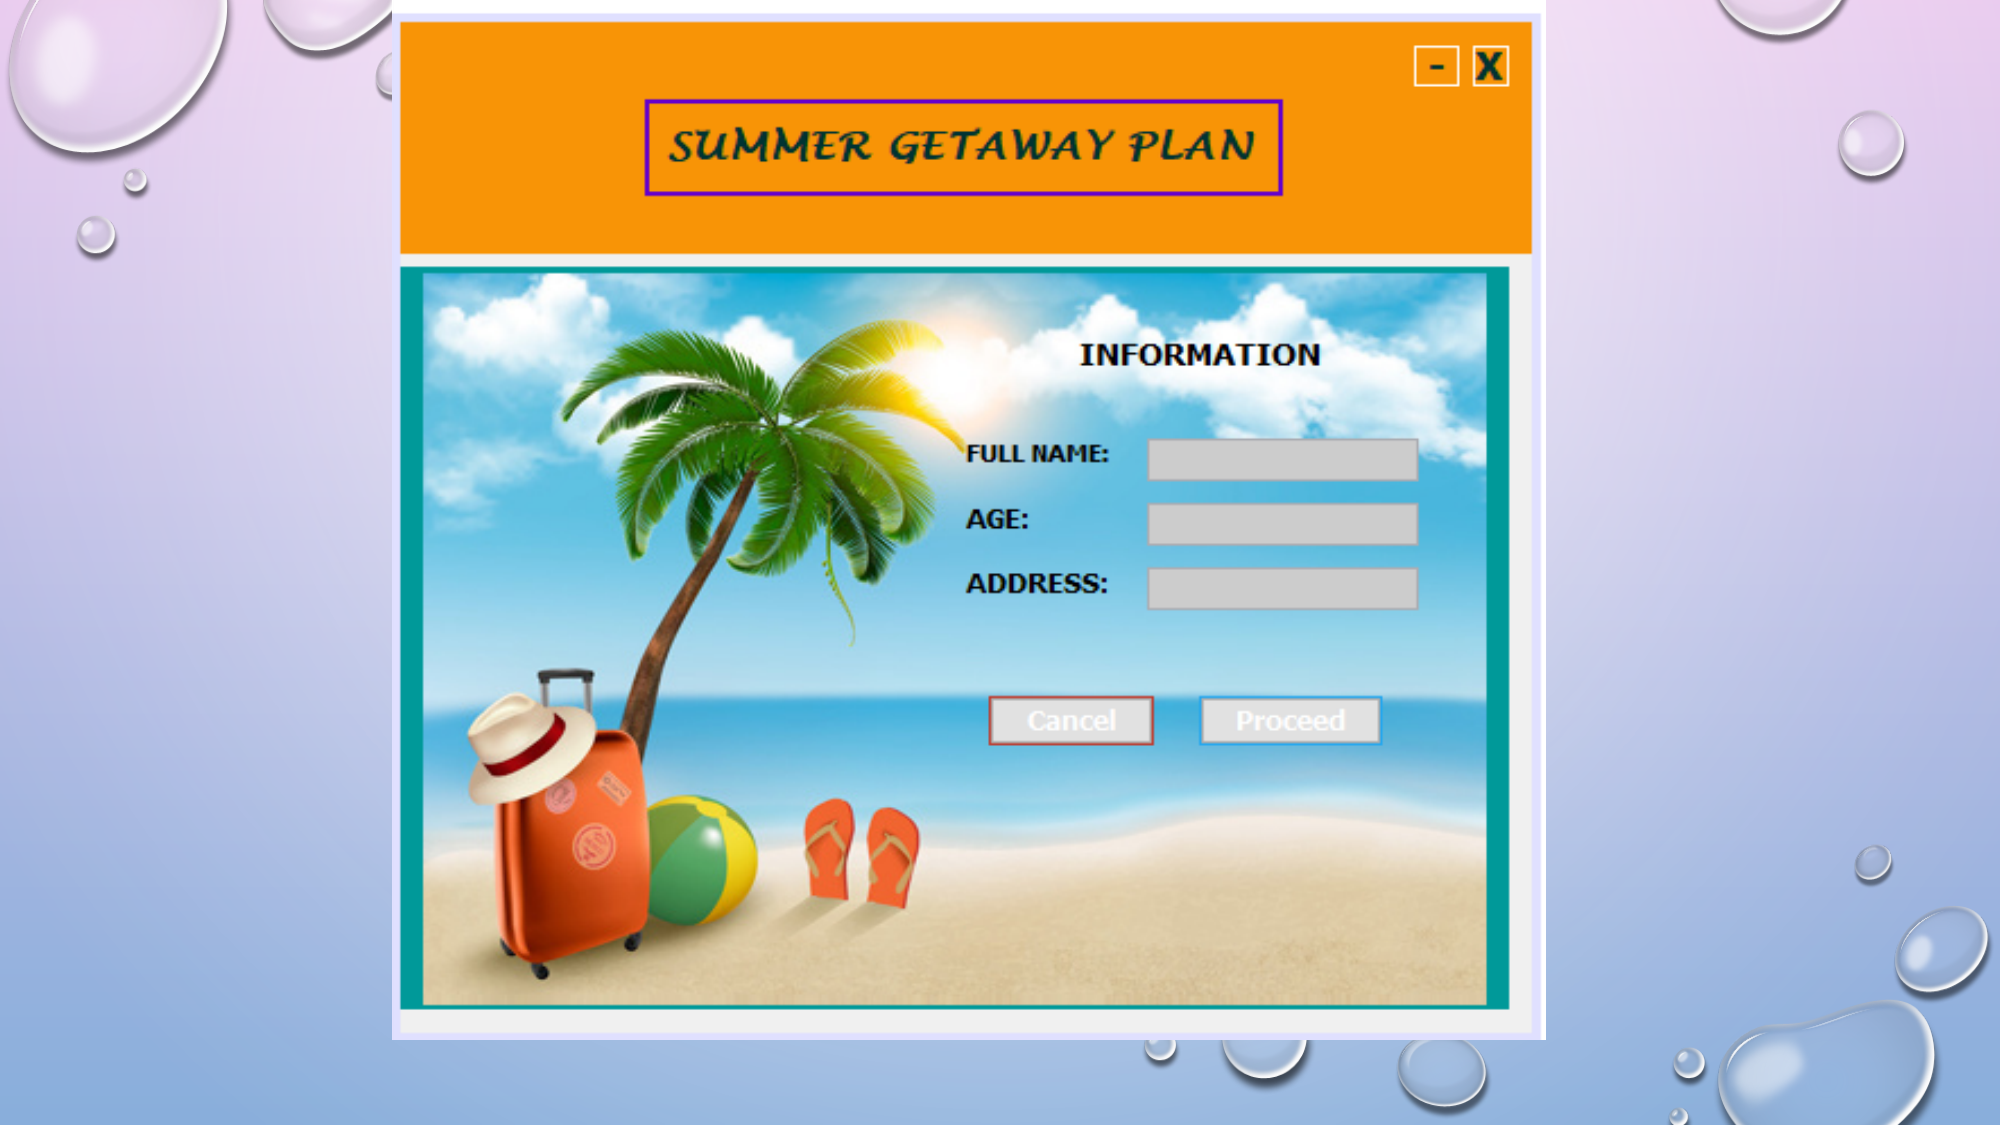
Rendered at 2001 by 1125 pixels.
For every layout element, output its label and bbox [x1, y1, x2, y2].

list [392, 0, 1546, 1040]
picture [0, 0, 2000, 1125]
